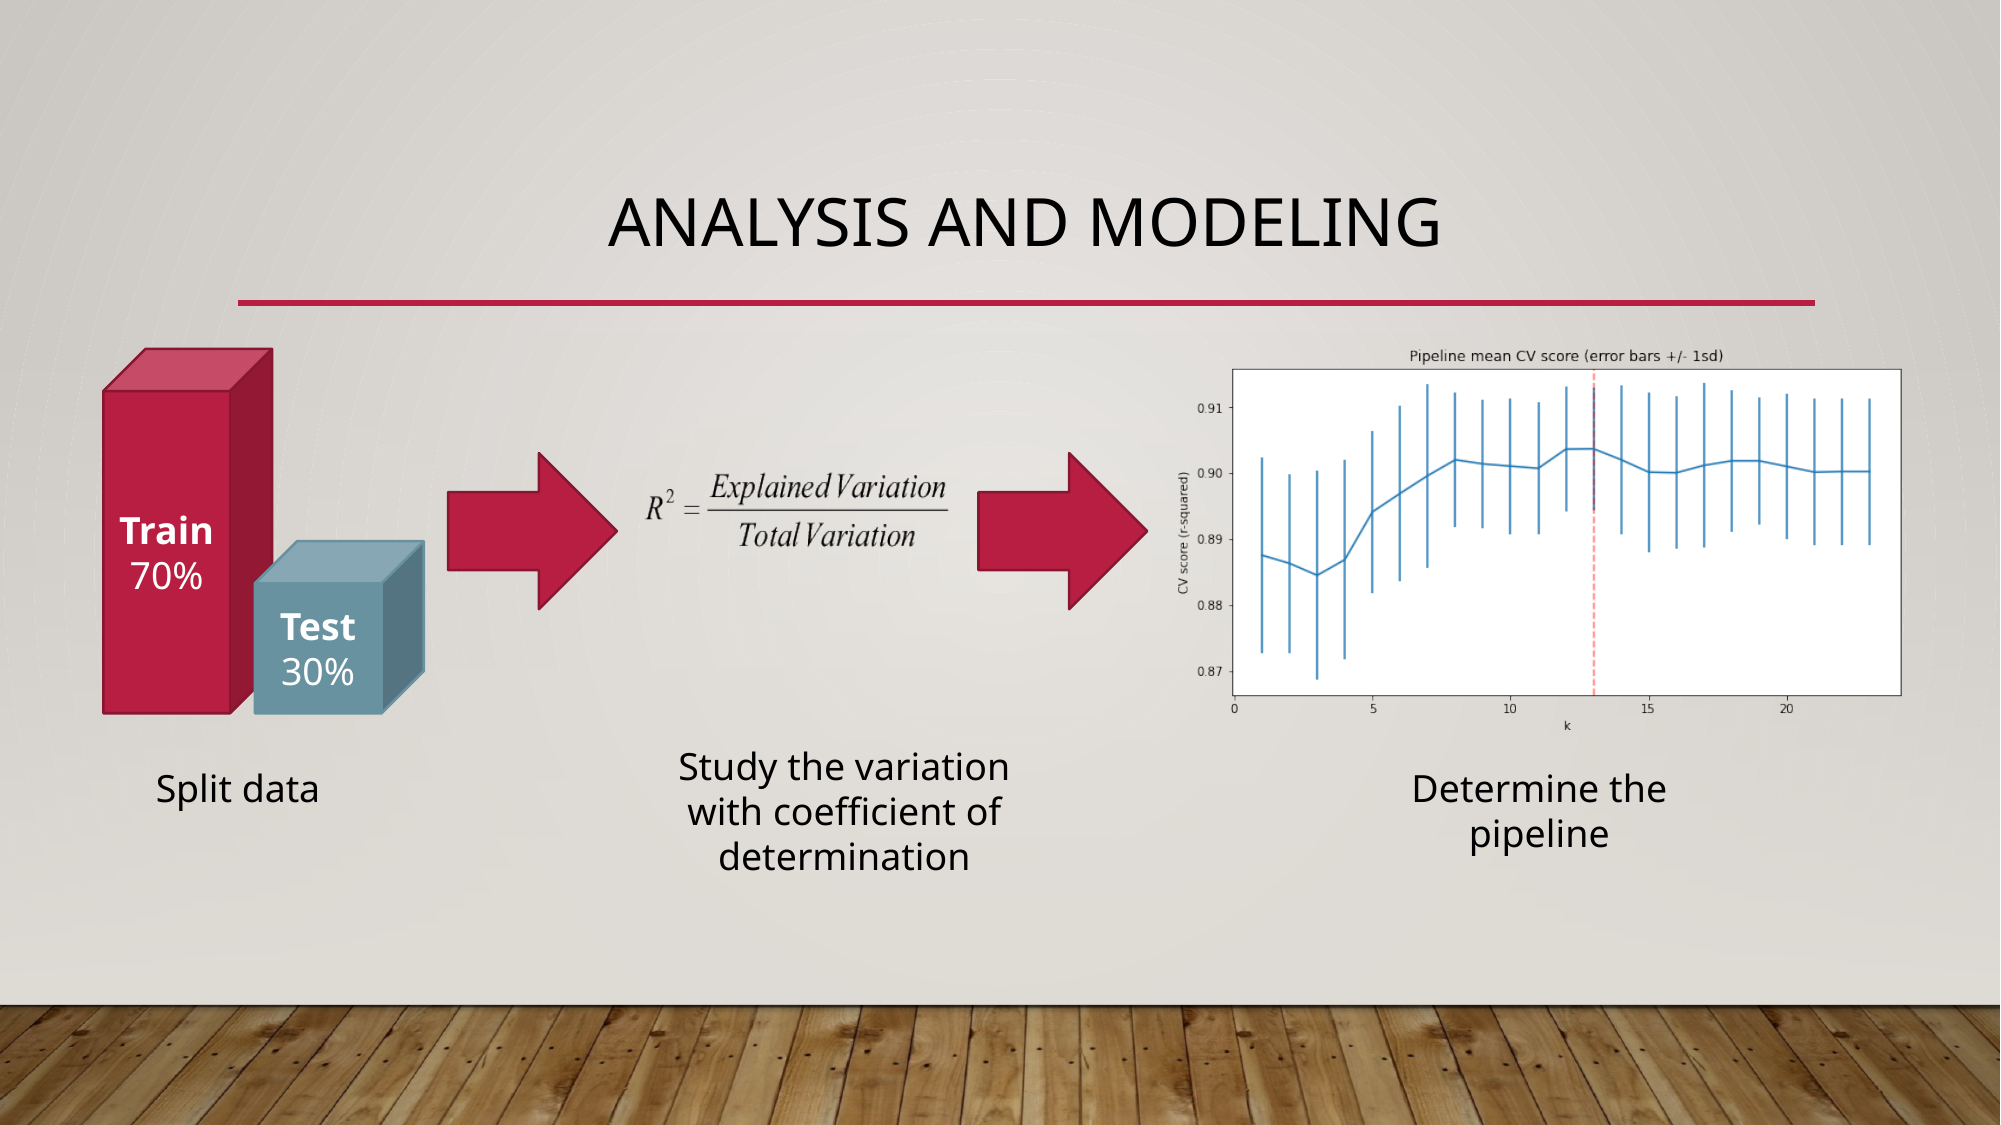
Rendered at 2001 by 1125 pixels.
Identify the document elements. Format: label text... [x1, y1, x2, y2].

text_box Split data [35, 757, 442, 818]
picture [1171, 341, 1908, 741]
picture [0, 1005, 2000, 1125]
text_box [446, 451, 618, 611]
text_box Test 30% [253, 539, 426, 715]
text_box Determine the pipeline [1336, 757, 1743, 863]
text_box [977, 451, 1149, 611]
text_box Study the variation with coefficient of determination [641, 735, 1048, 885]
text_box Train 70% [102, 347, 274, 715]
title Analysis and Modeling [238, 131, 1814, 305]
picture [641, 464, 955, 563]
